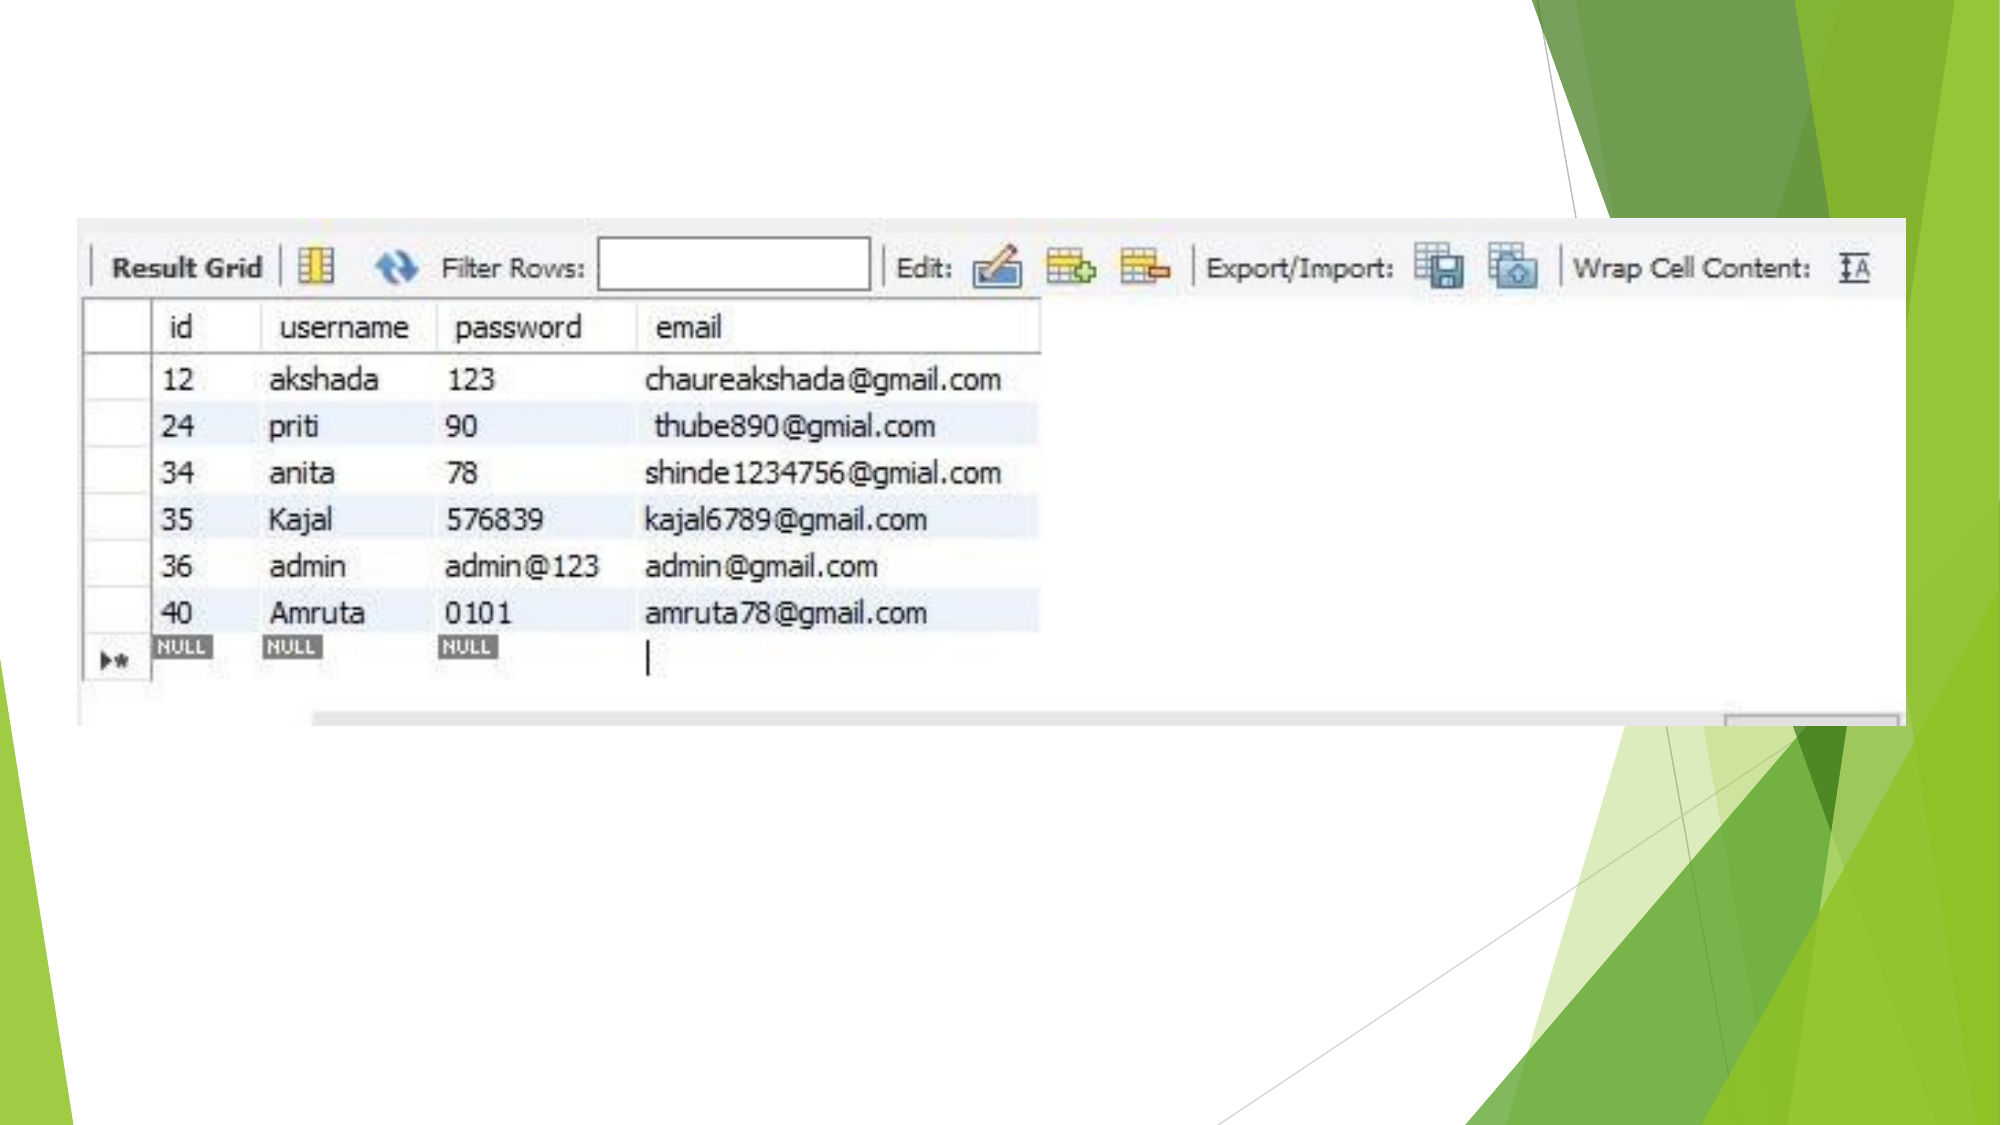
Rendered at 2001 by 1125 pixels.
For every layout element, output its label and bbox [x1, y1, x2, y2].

picture [76, 218, 1906, 727]
